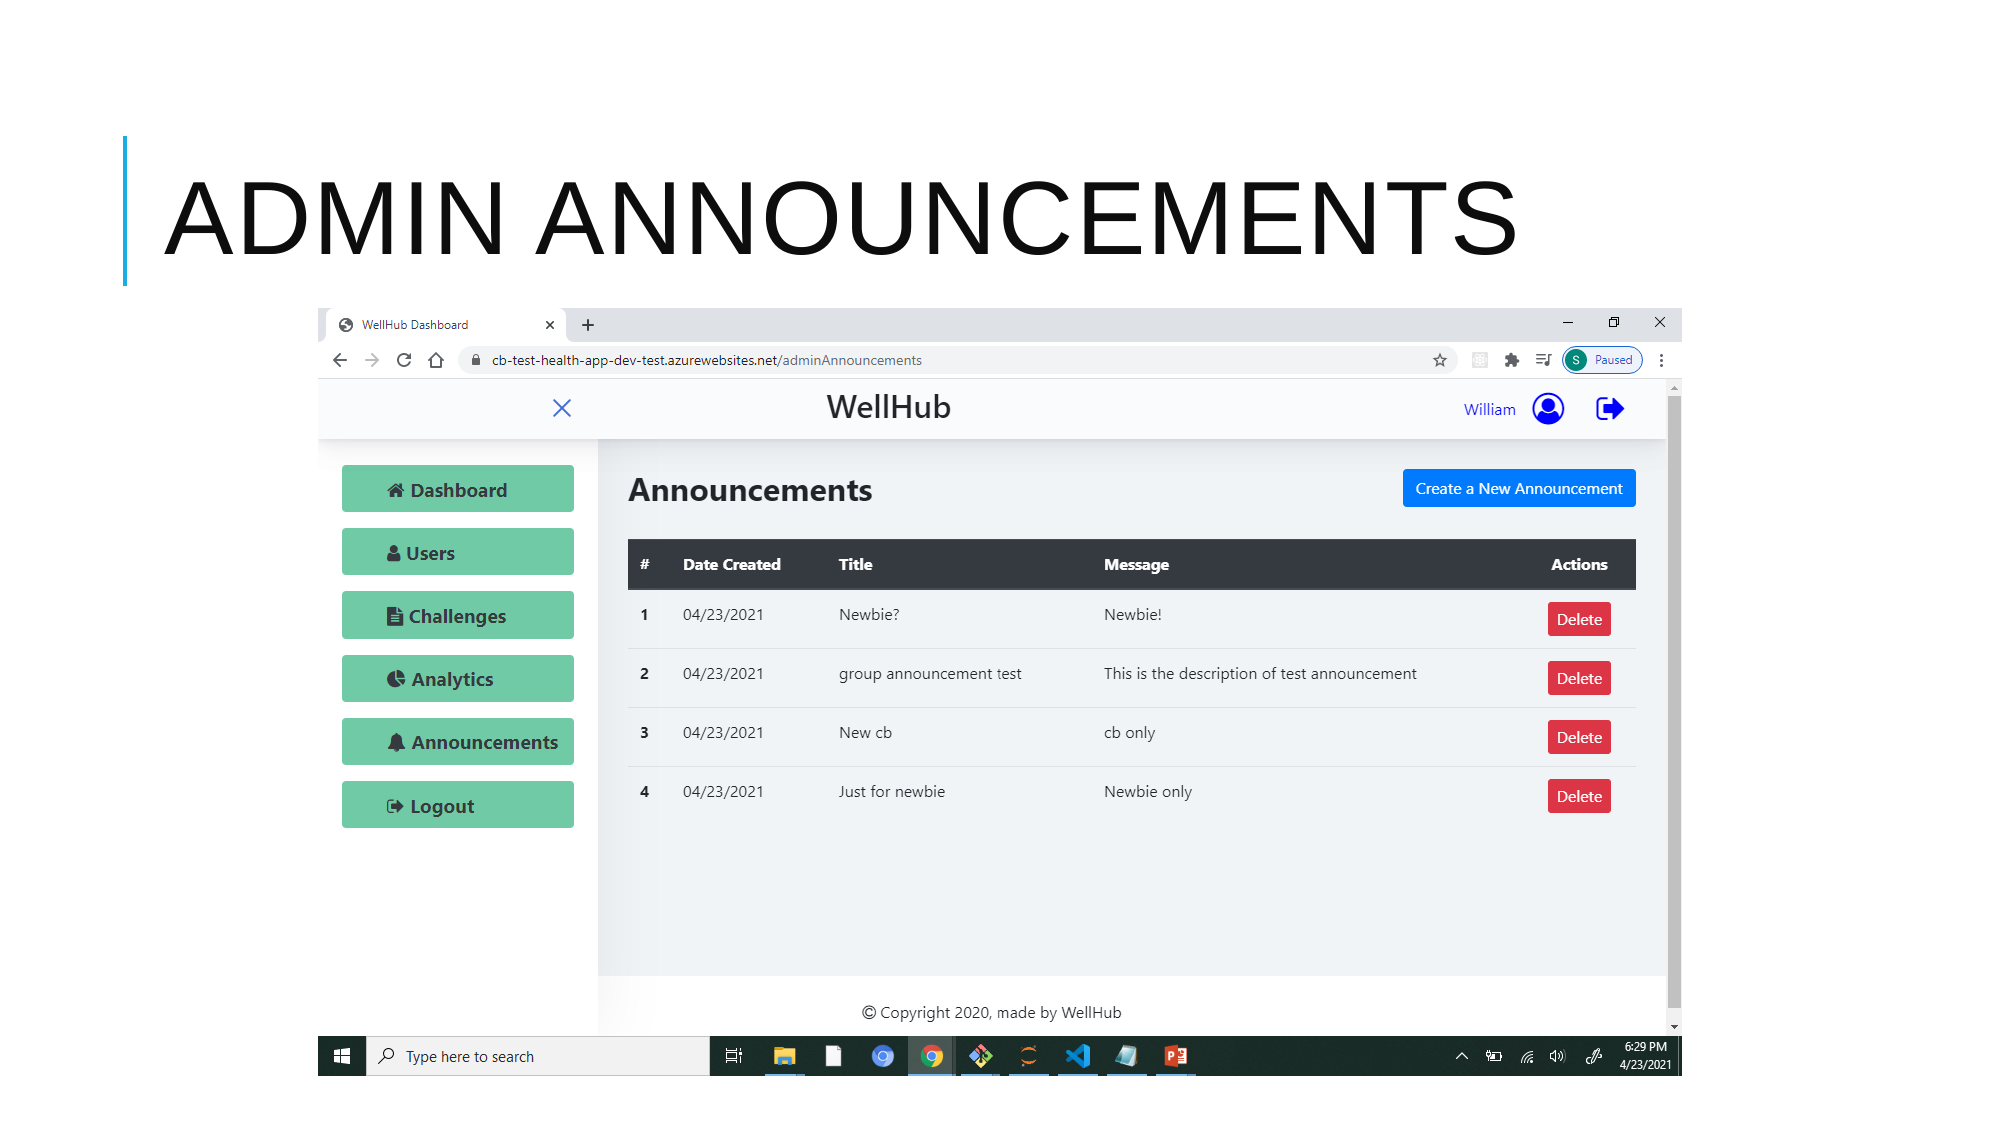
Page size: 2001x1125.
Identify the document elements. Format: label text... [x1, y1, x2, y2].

title Admin announcements [149, 140, 1851, 309]
picture [317, 308, 1683, 1076]
